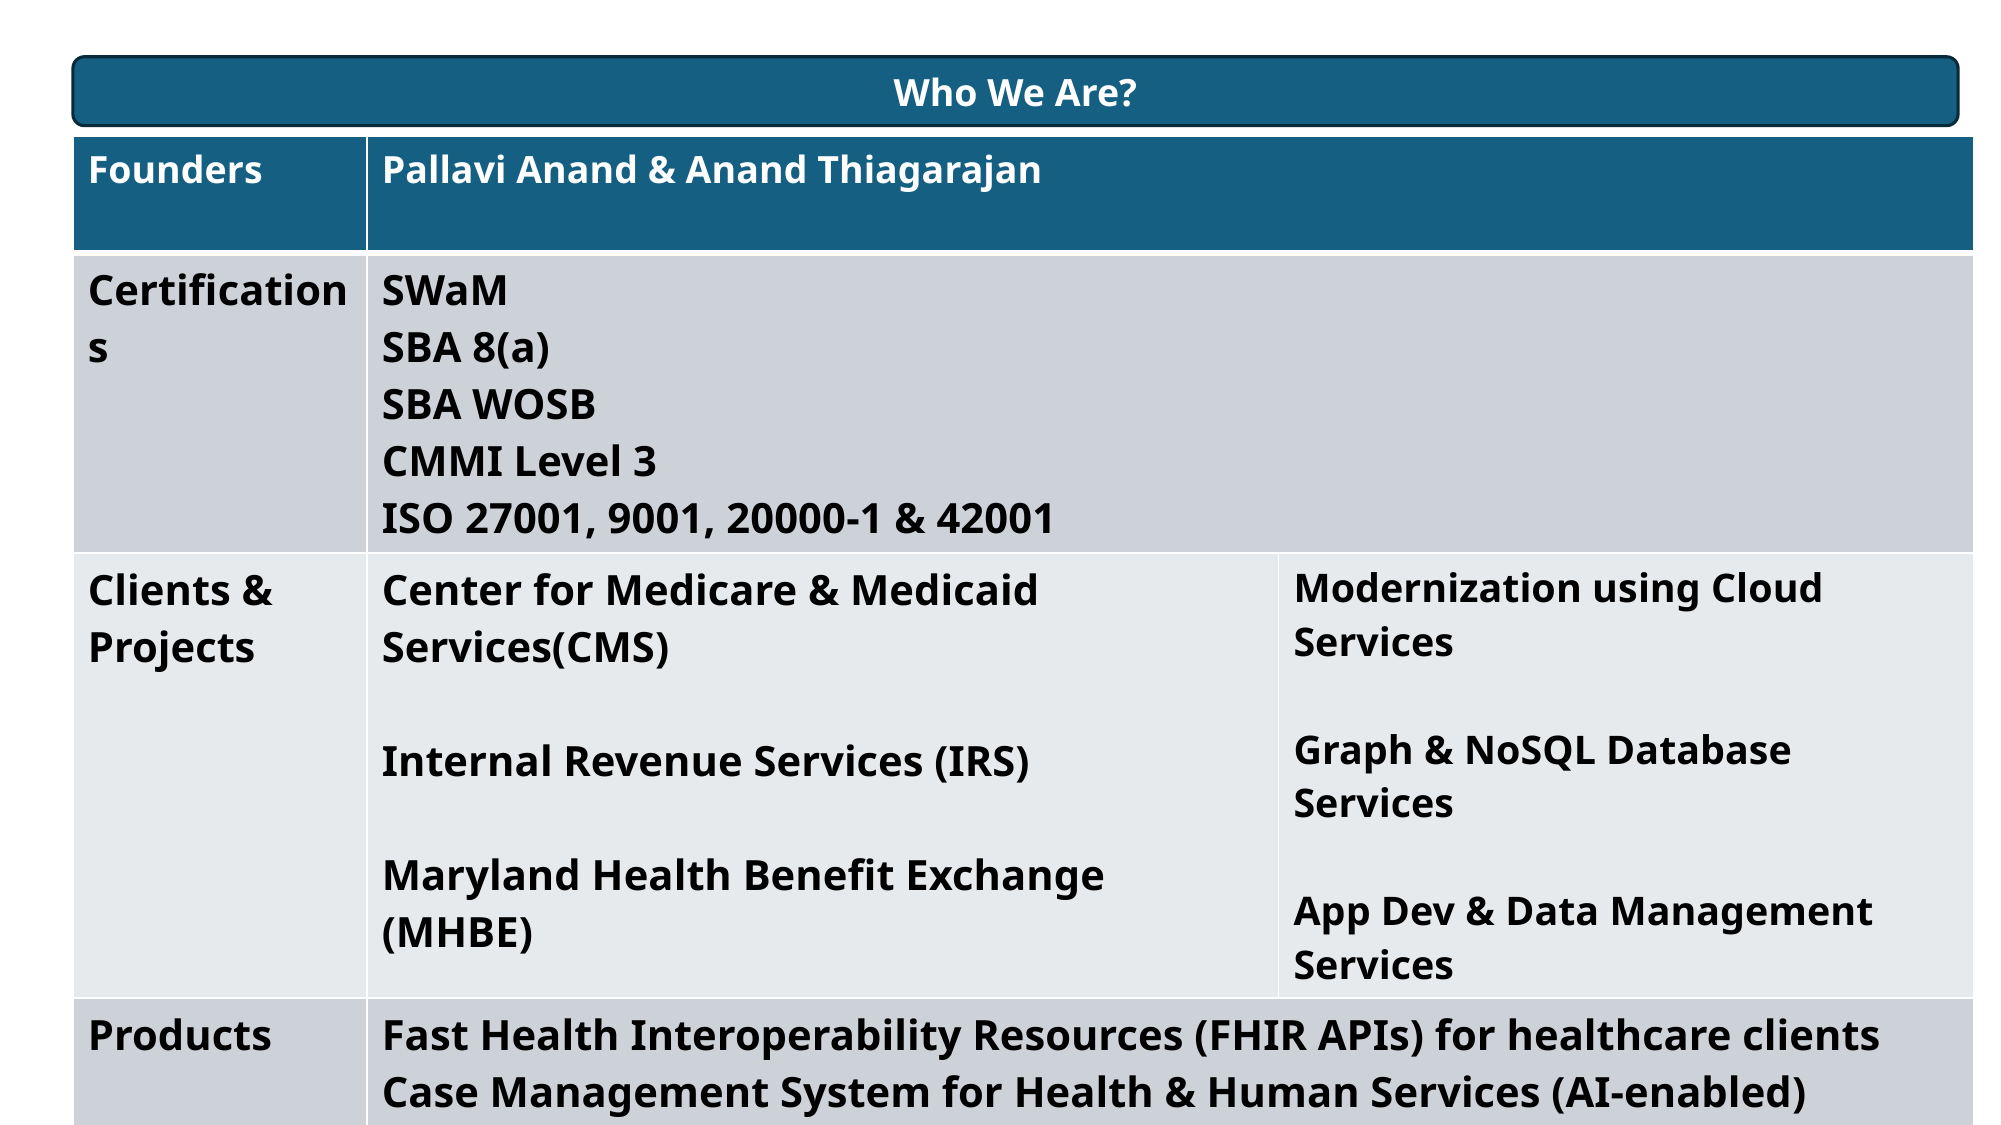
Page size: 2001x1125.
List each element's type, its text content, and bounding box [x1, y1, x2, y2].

table_cell Certifications [74, 256, 366, 552]
table_header Pallavi Anand & Anand Thiagarajan [368, 137, 1973, 250]
table_cell Fast Health Interoperability Resources (FHIR APIs) for healthcare clients Case Management System for Health & Human Services (AI-enabled) [368, 999, 1973, 1125]
table_cell SWaM SBA 8(a) SBA WOSB CMMI Level 3 ISO 27001, 9001, 20000-1 & 42001 [368, 256, 1973, 552]
table_cell Clients & Projects [74, 554, 366, 997]
text_box Who We Are? [71, 55, 1960, 128]
table_header Founders [74, 137, 366, 250]
table_cell Center for Medicare & Medicaid Services(CMS) Internal Revenue Services (IRS) Maryland Health Benefit Exchange (MHBE) [368, 554, 1278, 997]
table_cell Products [74, 999, 366, 1125]
table_cell Modernization using Cloud Services Graph & NoSQL Database Services App Dev & Data Management Services [1279, 554, 1973, 997]
